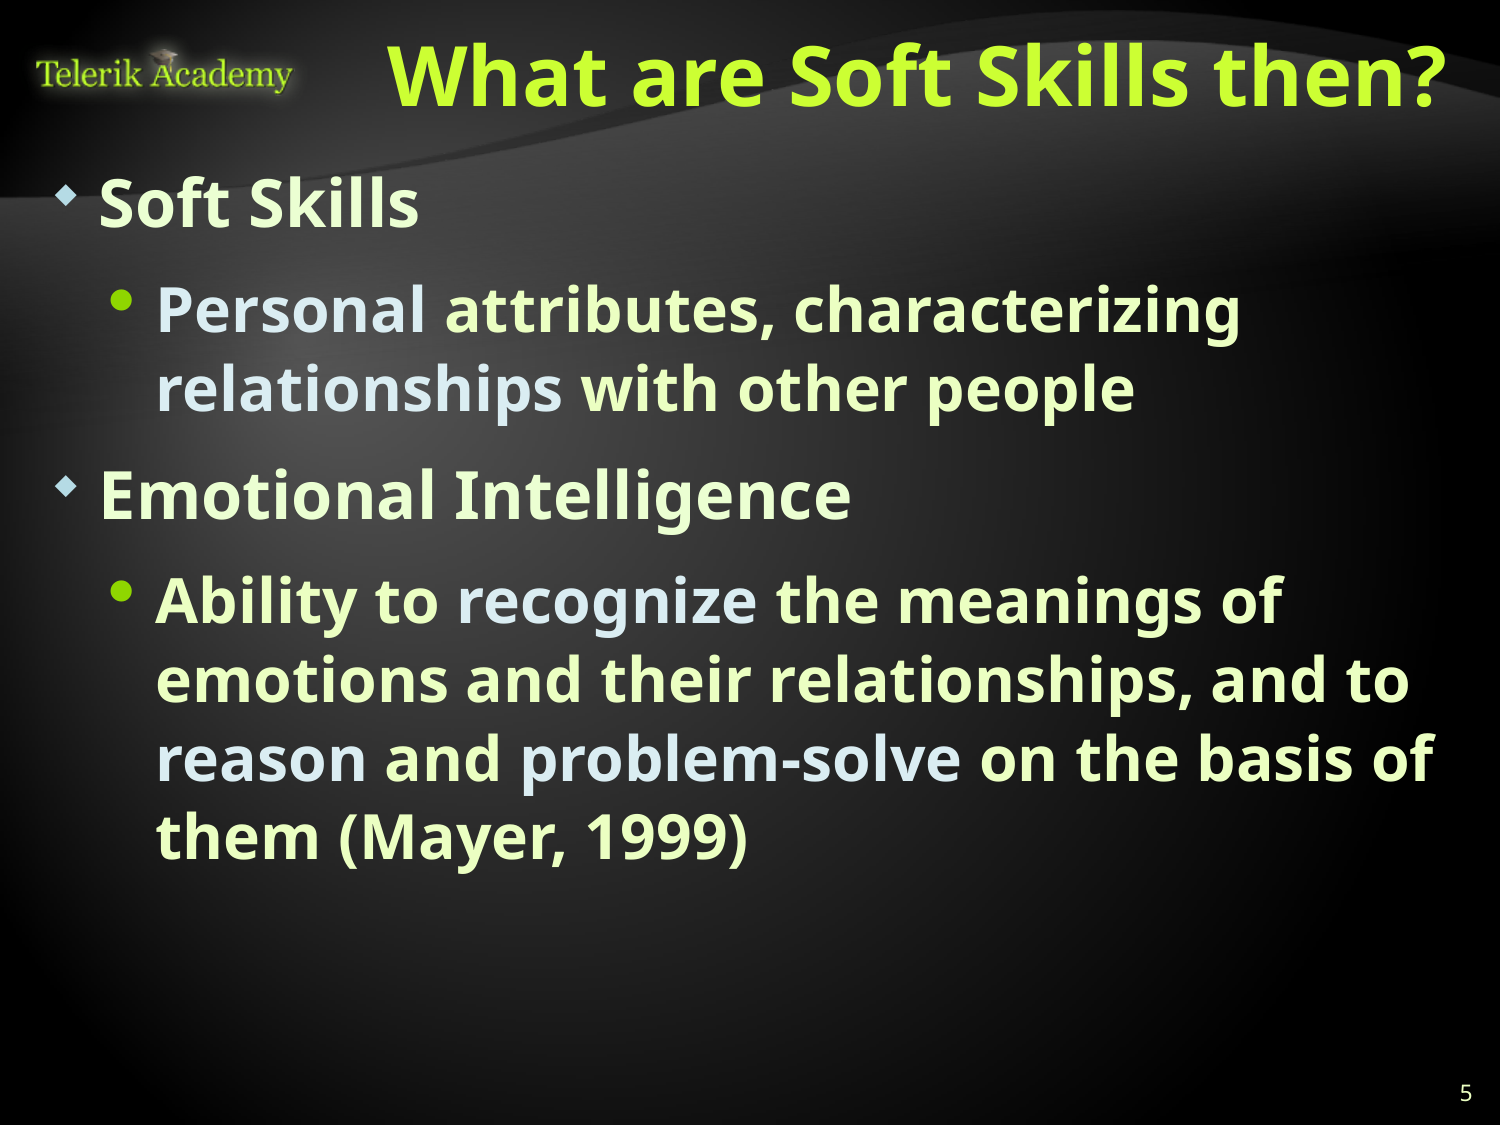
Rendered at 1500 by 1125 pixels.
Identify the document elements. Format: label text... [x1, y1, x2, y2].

picture [0, 0, 1500, 1125]
title What are Soft Skills then? [300, 12, 1463, 149]
slide_number 5 [1412, 1074, 1488, 1113]
list Soft Skills Personal attributes, characterizing relationships with other people Emotional Intelligence Ability to recognize the meanings of emotions and their relationships, and to reason and problem-solve on the basis of them (Mayer, 1999) [37, 149, 1463, 1100]
